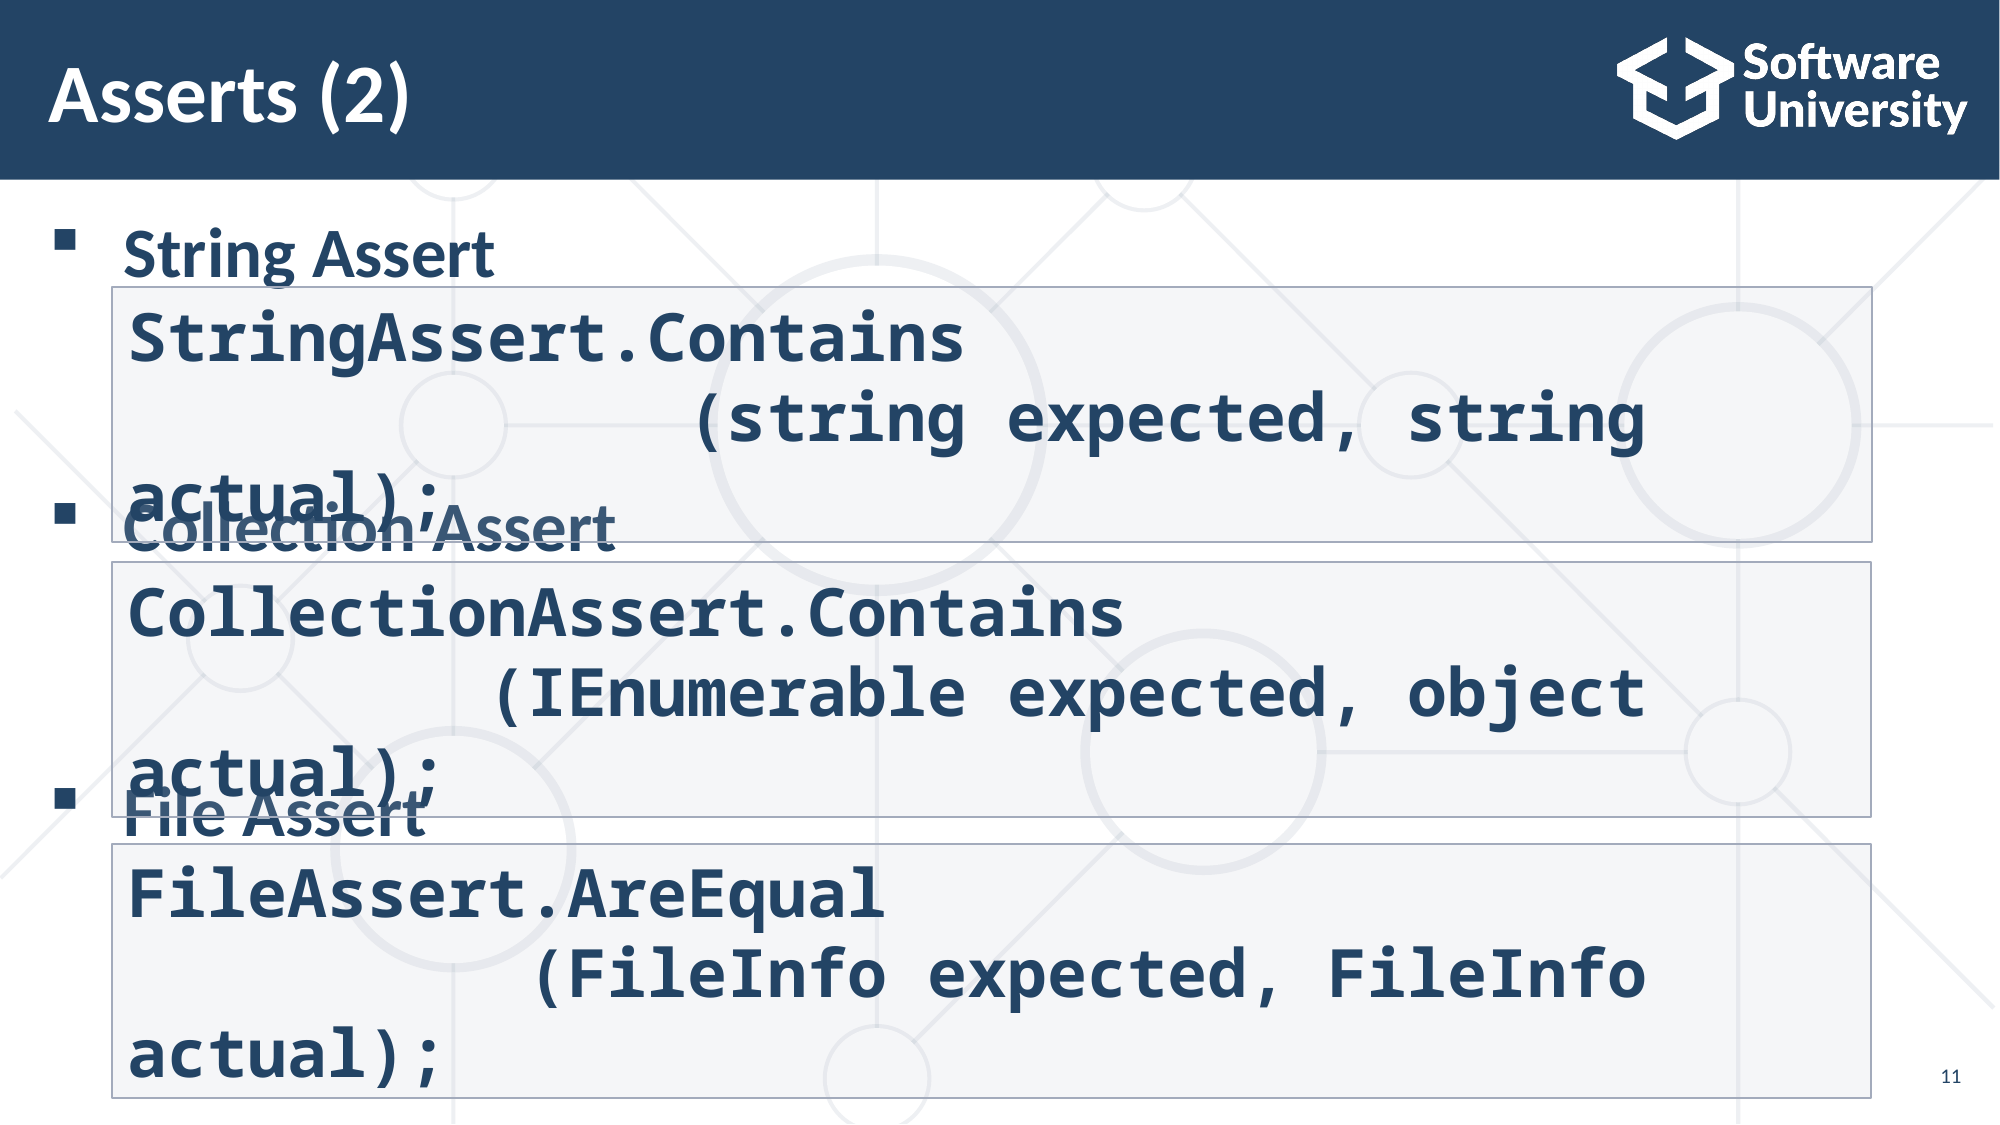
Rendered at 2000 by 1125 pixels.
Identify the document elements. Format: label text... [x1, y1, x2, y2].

picture [1617, 37, 1968, 140]
list String Assert Collection Assert File Assert [31, 196, 1970, 1050]
text_box CollectionAssert.Contains (IEnumerable expected, object actual); [112, 562, 1871, 818]
text_box StringAssert.Contains (string expected, string actual); [112, 287, 1872, 543]
text_box FileAssert.AreEqual (FileInfo expected, FileInfo actual); [112, 843, 1871, 1099]
title Asserts (2) [31, 16, 1591, 162]
slide_number 11 [1896, 1049, 1968, 1101]
